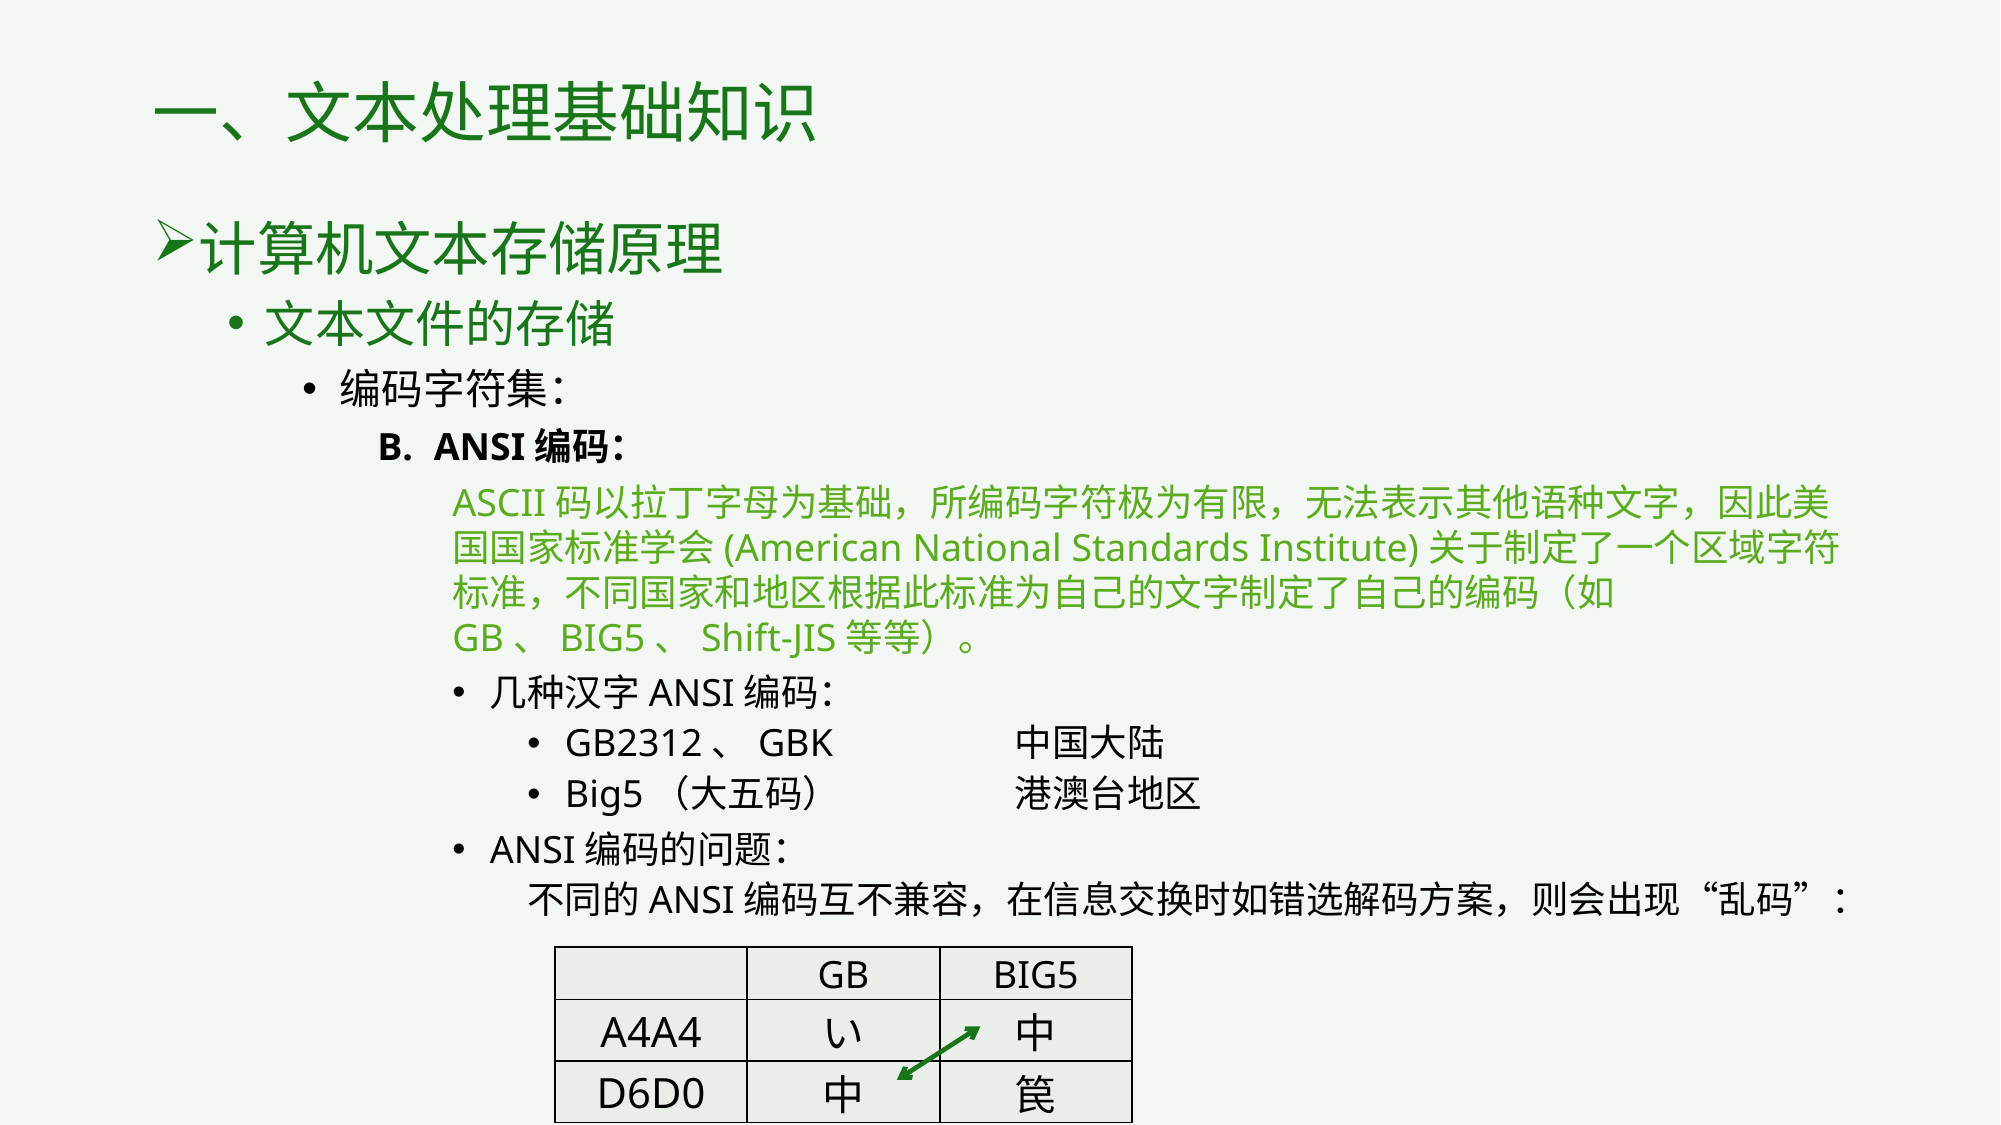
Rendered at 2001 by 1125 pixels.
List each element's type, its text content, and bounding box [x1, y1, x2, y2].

table_cell 笢 [941, 1062, 1131, 1122]
table_cell 中 [941, 1000, 1131, 1060]
table_cell D6D0 [556, 1062, 746, 1122]
table_cell 中 [748, 1062, 939, 1122]
table_cell A4A4 [556, 1000, 746, 1060]
table_header [556, 948, 746, 999]
table_header GB [748, 948, 939, 999]
list 计算机文本存储原理 文本文件的存储 编码字符集： ANSI编码： ASCII码以拉丁字母为基础，所编码字符极为有限，无法表示其他语种文字，因此美国国家标准学会(American National Standards Institute)关于制定了一个区域字符标准，不同国家和地区根据此标准为自己的文字制定了自己的编码（如GB、BIG5、Shift-JIS等等）。 几种汉字ANSI编码： GB2312、GBK 中国大陆 Big5（大五码） 港澳台地区 ANSI编码的问题： 不同的ANSI编码互不兼容，在信息交换时如错选解码方案，则会出现“乱码”： [137, 204, 1863, 1014]
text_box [896, 1026, 981, 1080]
table_header BIG5 [941, 948, 1131, 999]
table_cell い [748, 1000, 939, 1060]
title 一、文本处理基础知识 [137, 59, 1863, 172]
